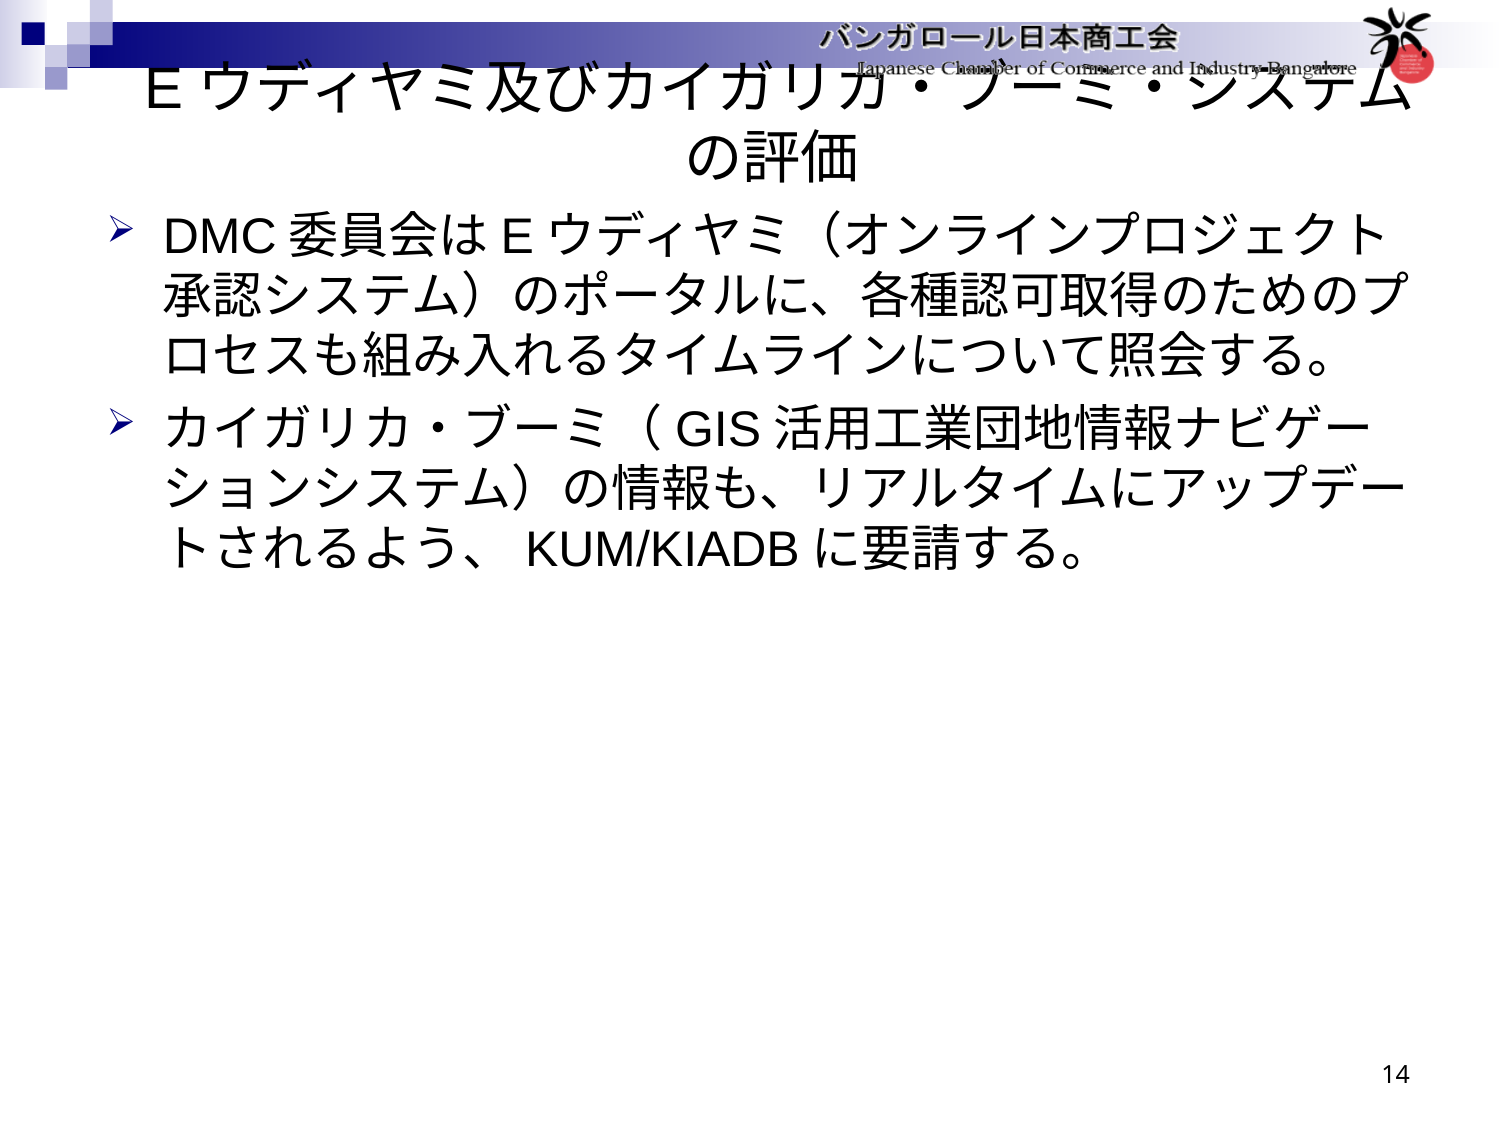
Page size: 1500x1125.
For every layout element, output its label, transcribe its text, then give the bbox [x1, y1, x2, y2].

list DMC委員会はEウディヤミ（オンラインプロジェクト承認システム）のポータルに、各種認可取得のためのプロセスも組み入れるタイムラインについて照会する。 カイガリカ・ブーミ（GIS活用工業団地情報ナビゲーションシステム）の情報も、リアルタイムにアップデートされるよう、KUM/KIADBに要請する。 [76, 196, 1447, 1035]
title Eウディヤミ及びカイガリカ・ブーミ・システムの評価 [96, 101, 1447, 196]
slide_number 14 [1074, 1025, 1425, 1100]
picture [796, 6, 1447, 103]
